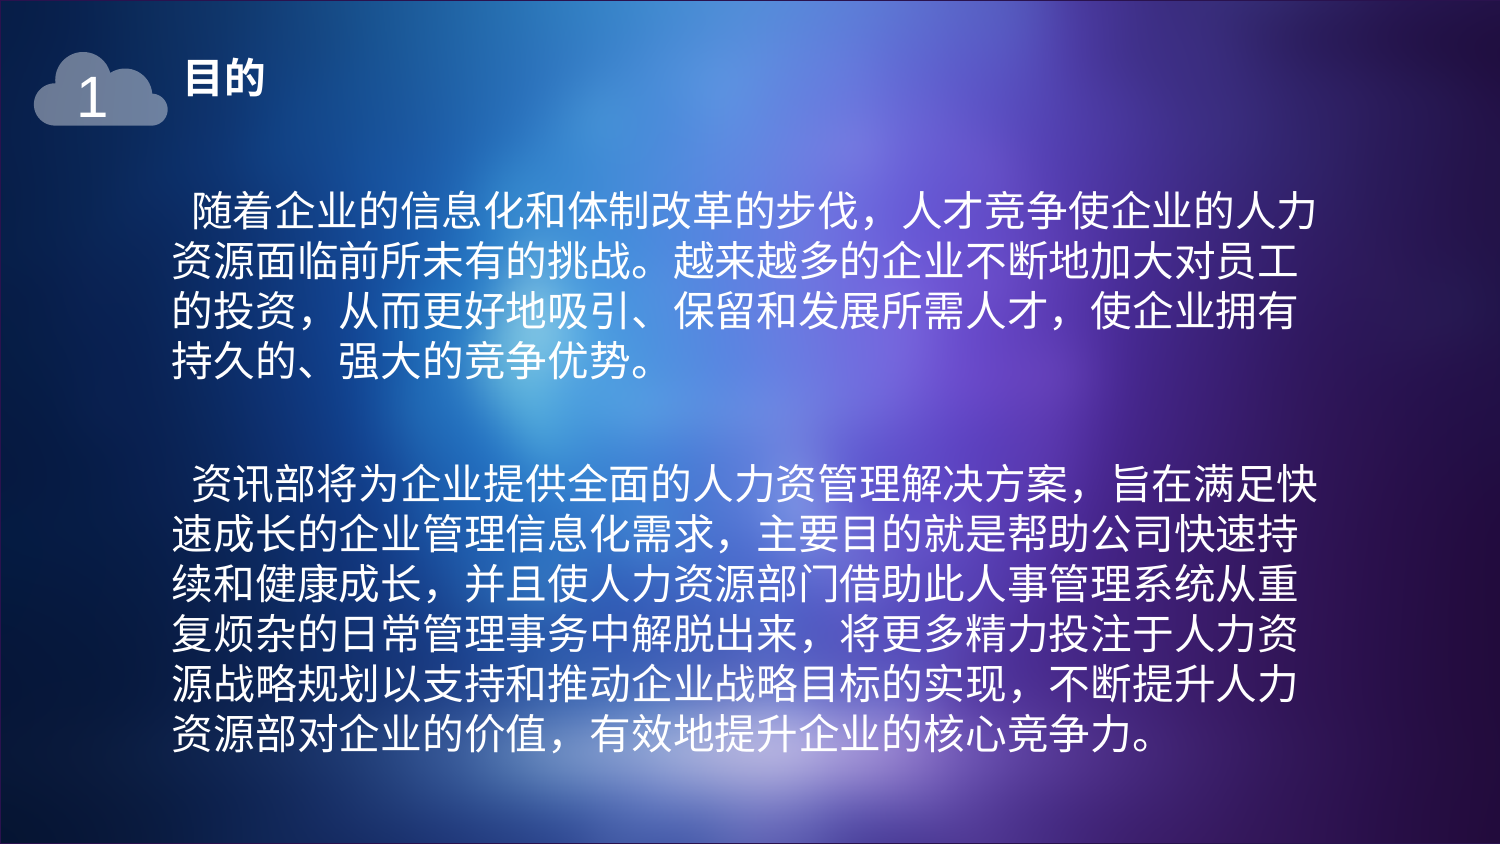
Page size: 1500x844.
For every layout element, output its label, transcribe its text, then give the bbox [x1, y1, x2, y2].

picture [1, 1, 1500, 843]
text_box 随着企业的信息化和体制改革的步伐，人才竞争使企业的人力资源面临前所未有的挑战。越来越多的企业不断地加大对员工的投资，从而更好地吸引、保留和发展所需人才，使企业拥有持久的、强大的竞争优势。 [157, 177, 1337, 427]
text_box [167, 44, 732, 144]
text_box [33, 51, 168, 138]
text_box 资讯部将为企业提供全面的人力资管理解决方案，旨在满足快速成长的企业管理信息化需求，主要目的就是帮助公司快速持续和健康成长，并且使人力资源部门借助此人事管理系统从重复烦杂的日常管理事务中解脱出来，将更多精力投注于人力资源战略规划以支持和推动企业战略目标的实现，不断提升人力资源部对企业的价值，有效地提升企业的核心竞争力。 [157, 450, 1337, 766]
